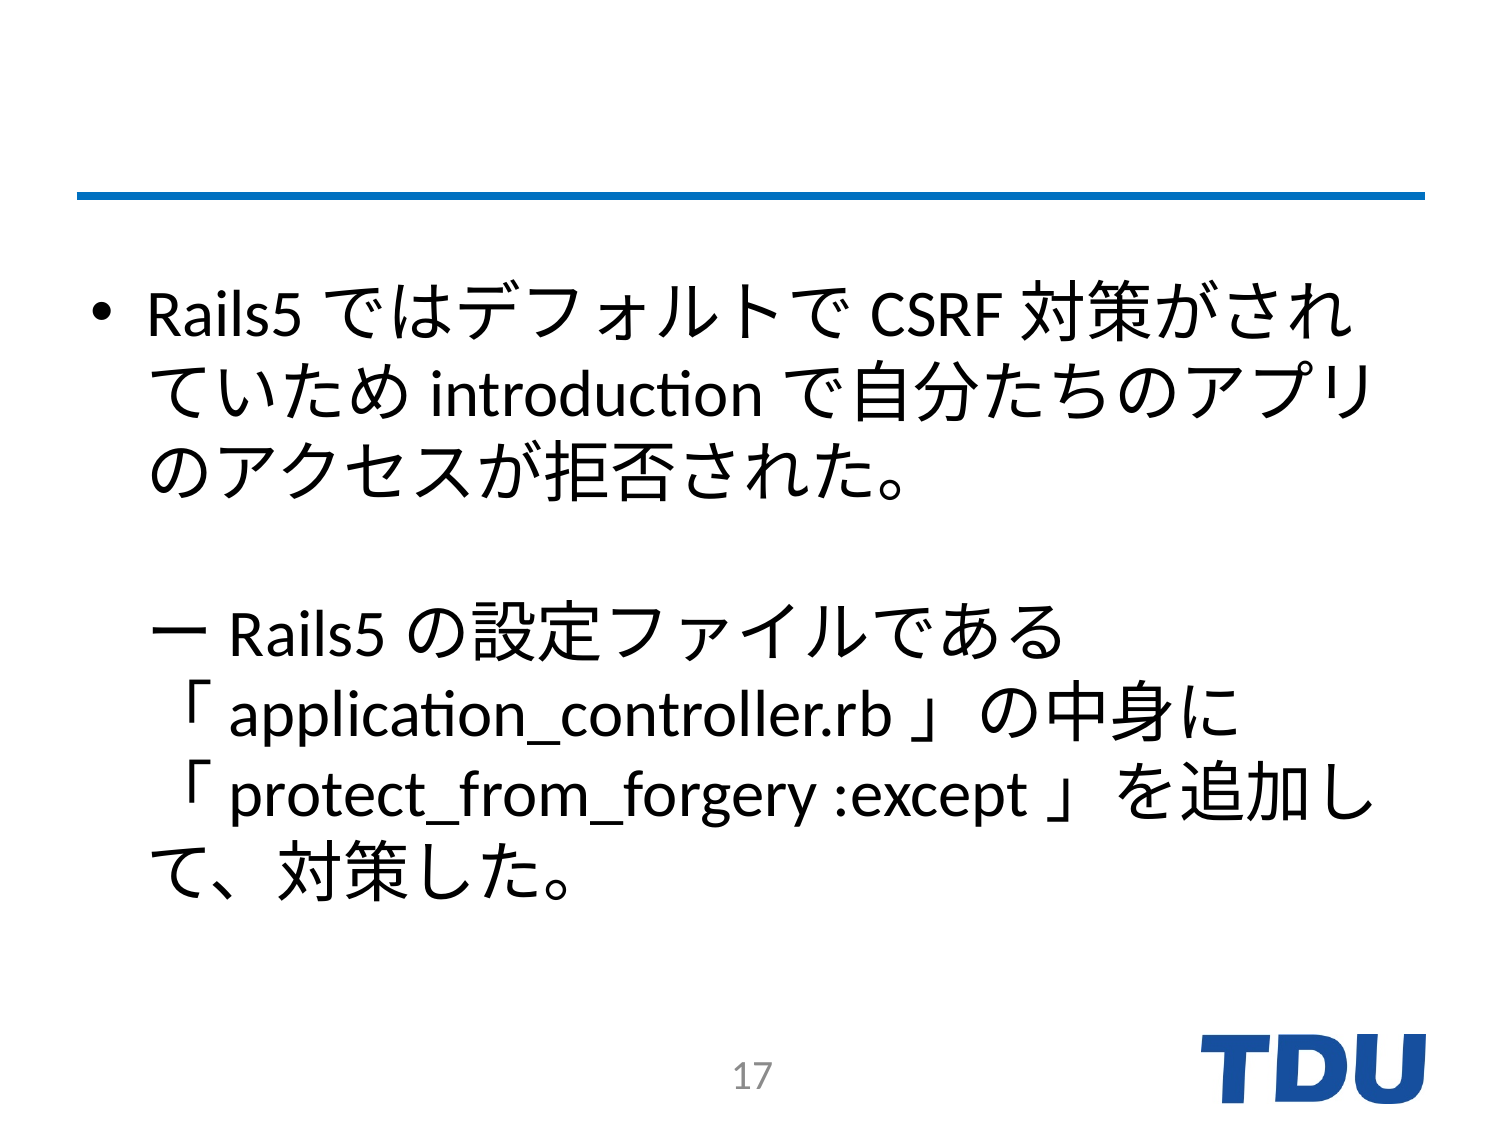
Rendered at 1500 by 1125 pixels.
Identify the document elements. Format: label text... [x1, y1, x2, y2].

picture [1201, 1034, 1426, 1104]
list Rails5ではデフォルトでCSRF対策がされていためintroductionで自分たちのアプリのアクセスが拒否された。 ーRails5の設定ファイルである「application_controller.rb」の中身に「protect_from_forgery :except」を追加して、対策した。 [75, 262, 1425, 1005]
slide_number 17 [577, 1042, 928, 1103]
